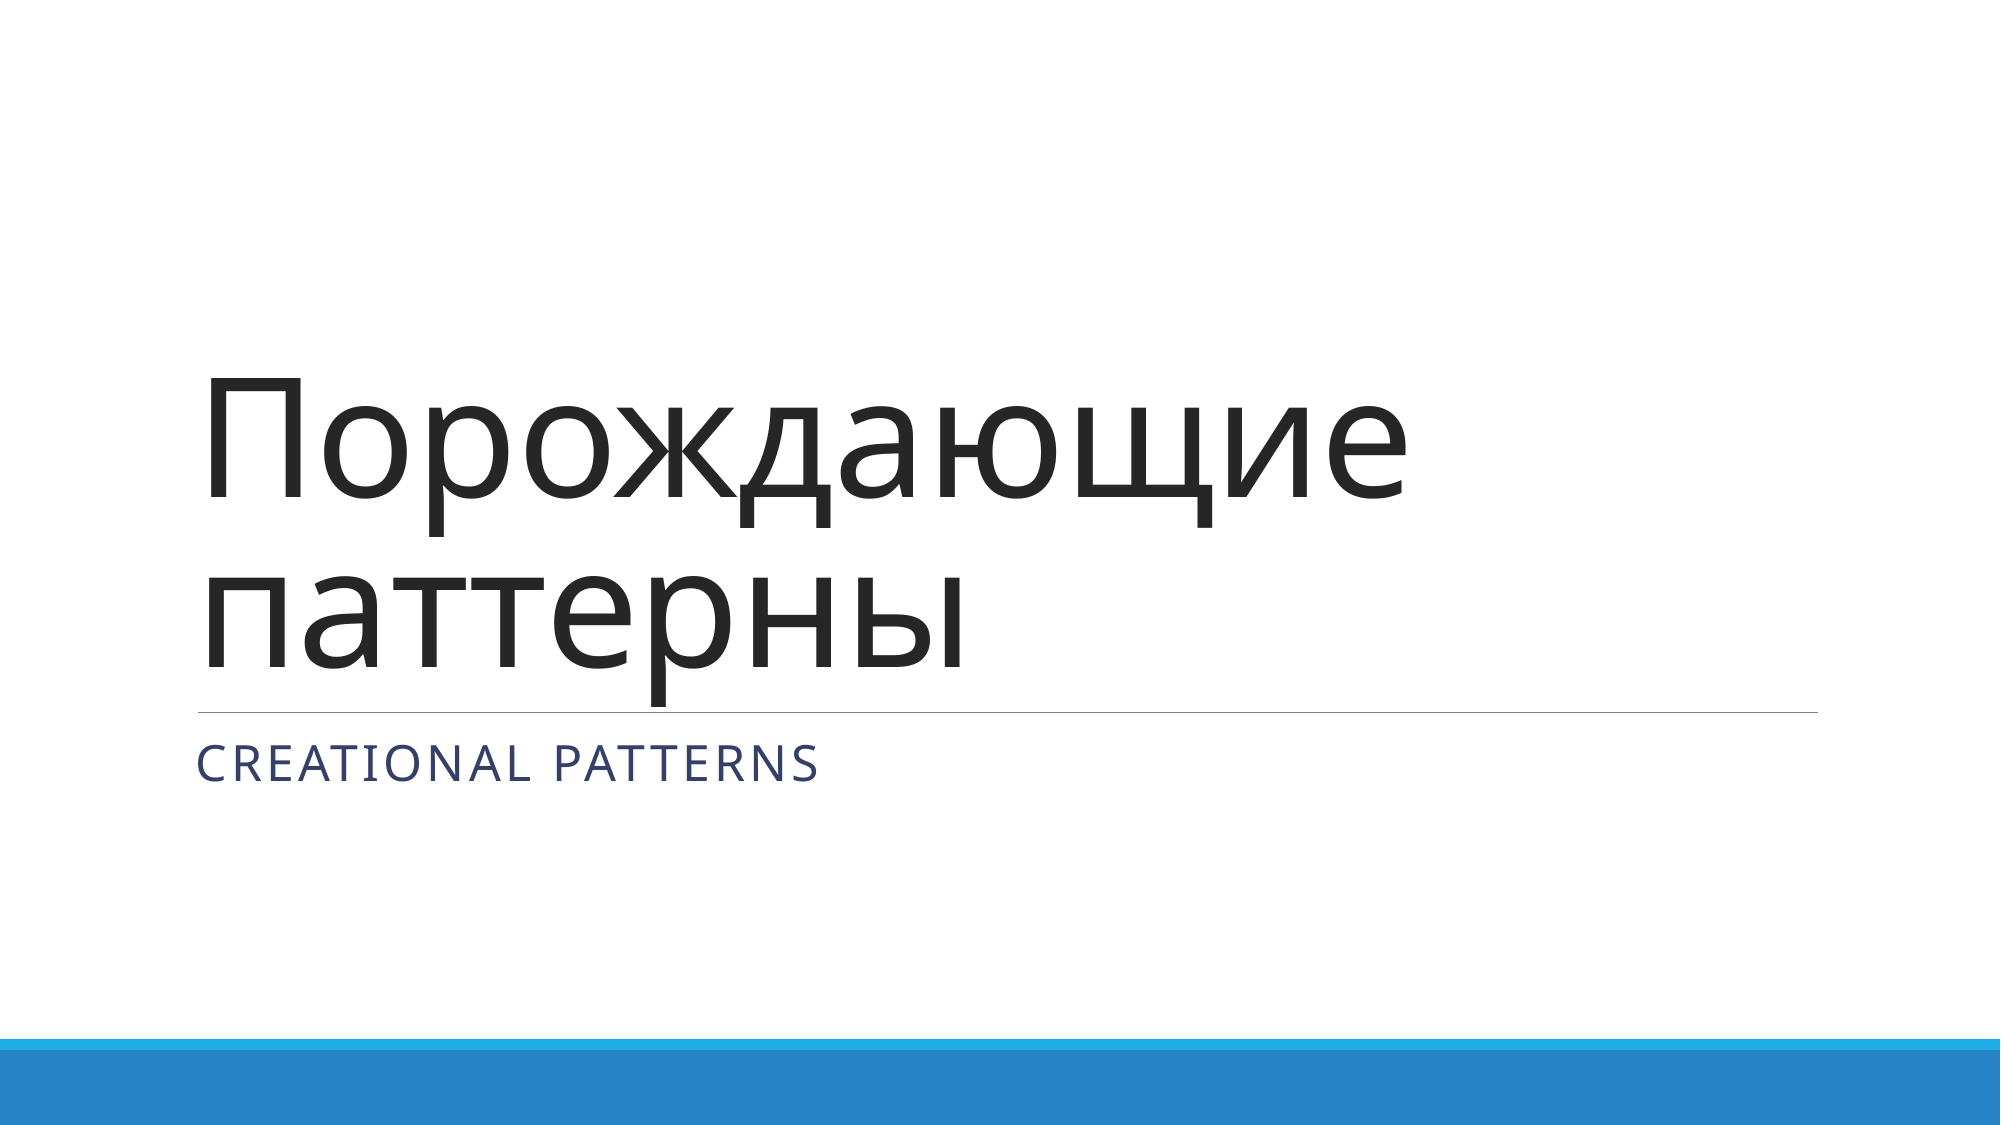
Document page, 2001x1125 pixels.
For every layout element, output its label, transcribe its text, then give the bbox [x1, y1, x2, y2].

subtitle Creational patterns [180, 730, 1831, 919]
title Порождающие паттерны [180, 124, 1830, 710]
